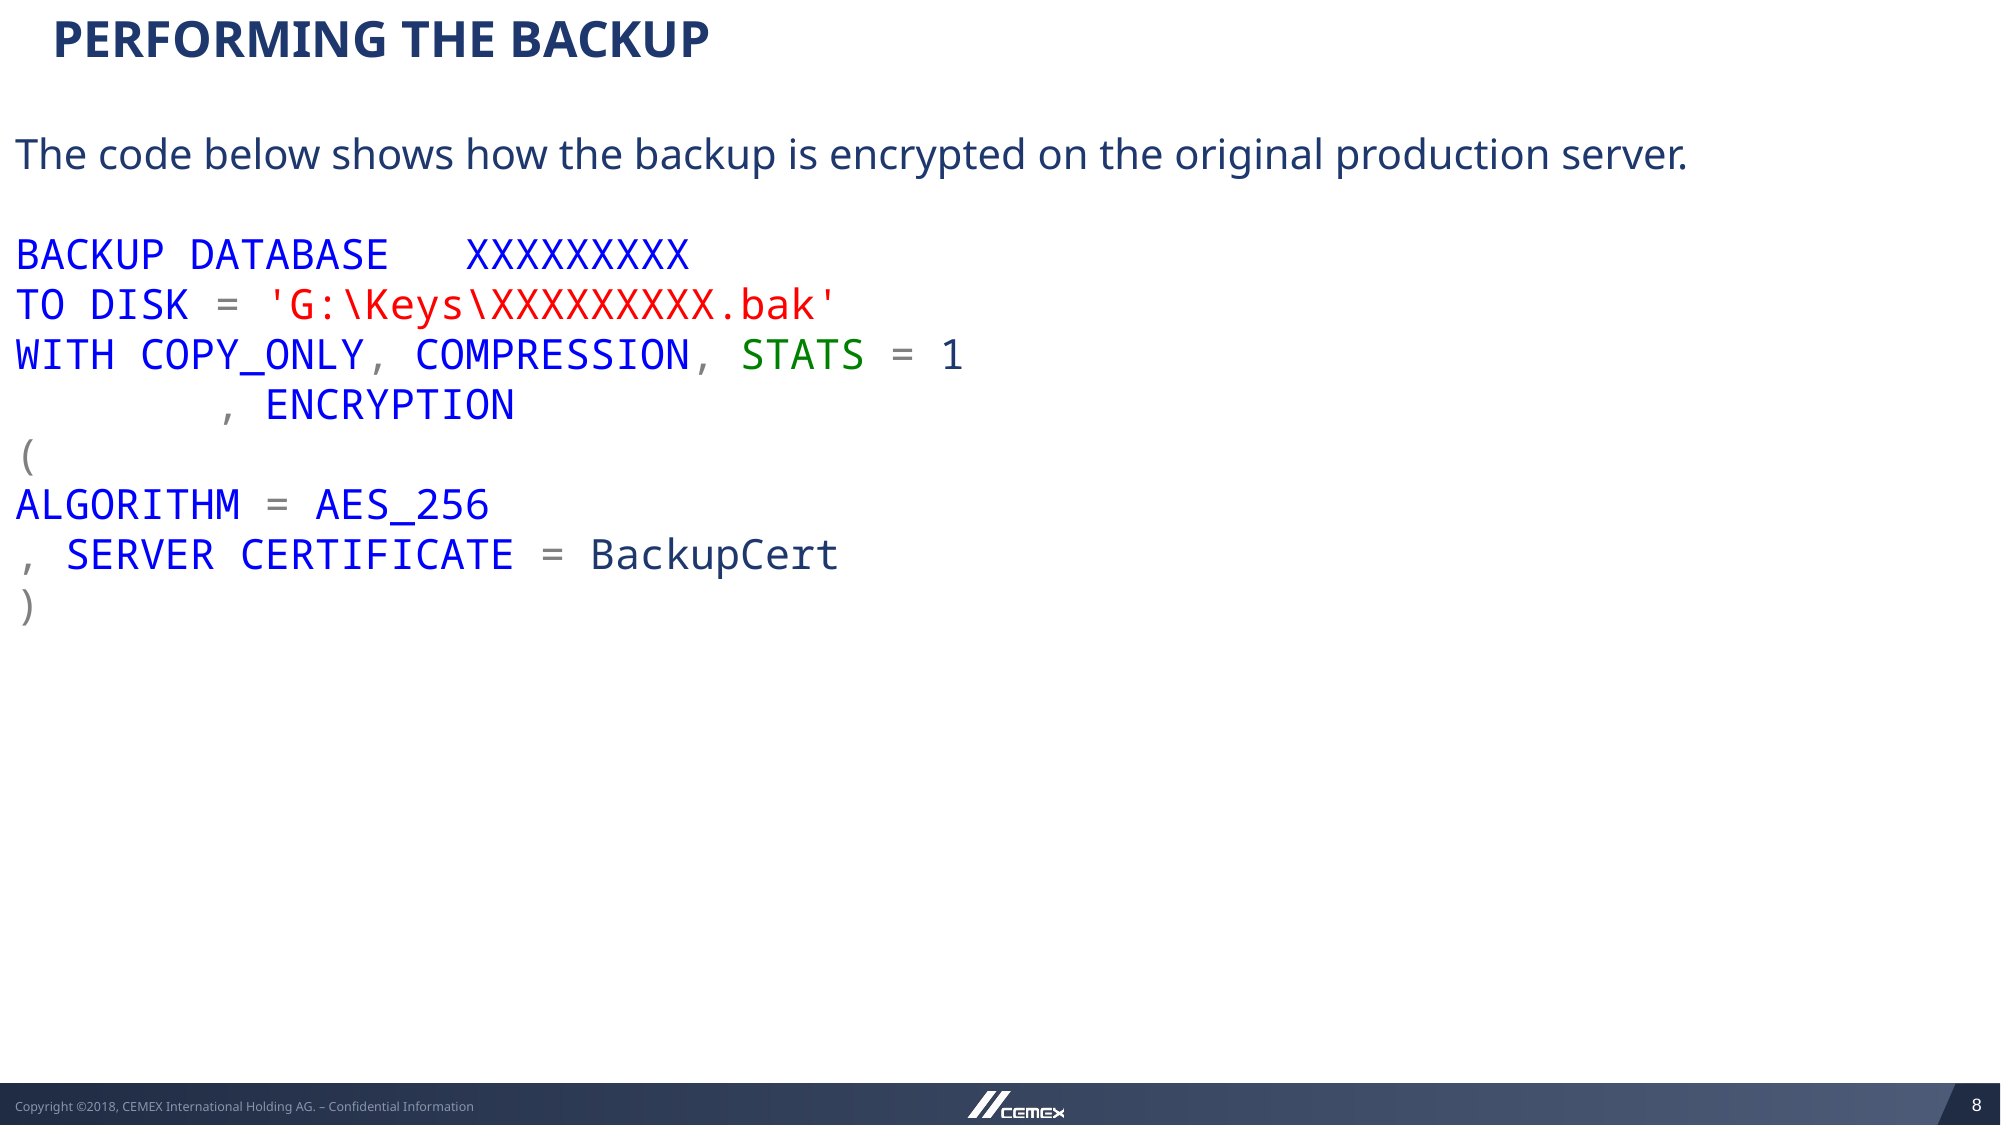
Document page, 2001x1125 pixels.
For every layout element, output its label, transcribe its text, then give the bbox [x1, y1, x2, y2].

picture [966, 1091, 1064, 1118]
list Performing the backup The code below shows how the backup is encrypted on the original production server. BACKUP DATABASE XXXXXXXXX TO DISK = 'G:\Keys\XXXXXXXXX.bak' WITH COPY_ONLY, COMPRESSION, STATS = 1 , ENCRYPTION ( ALGORITHM = AES_256 , SERVER CERTIFICATE = BackupCert ) [0, 0, 2000, 1080]
